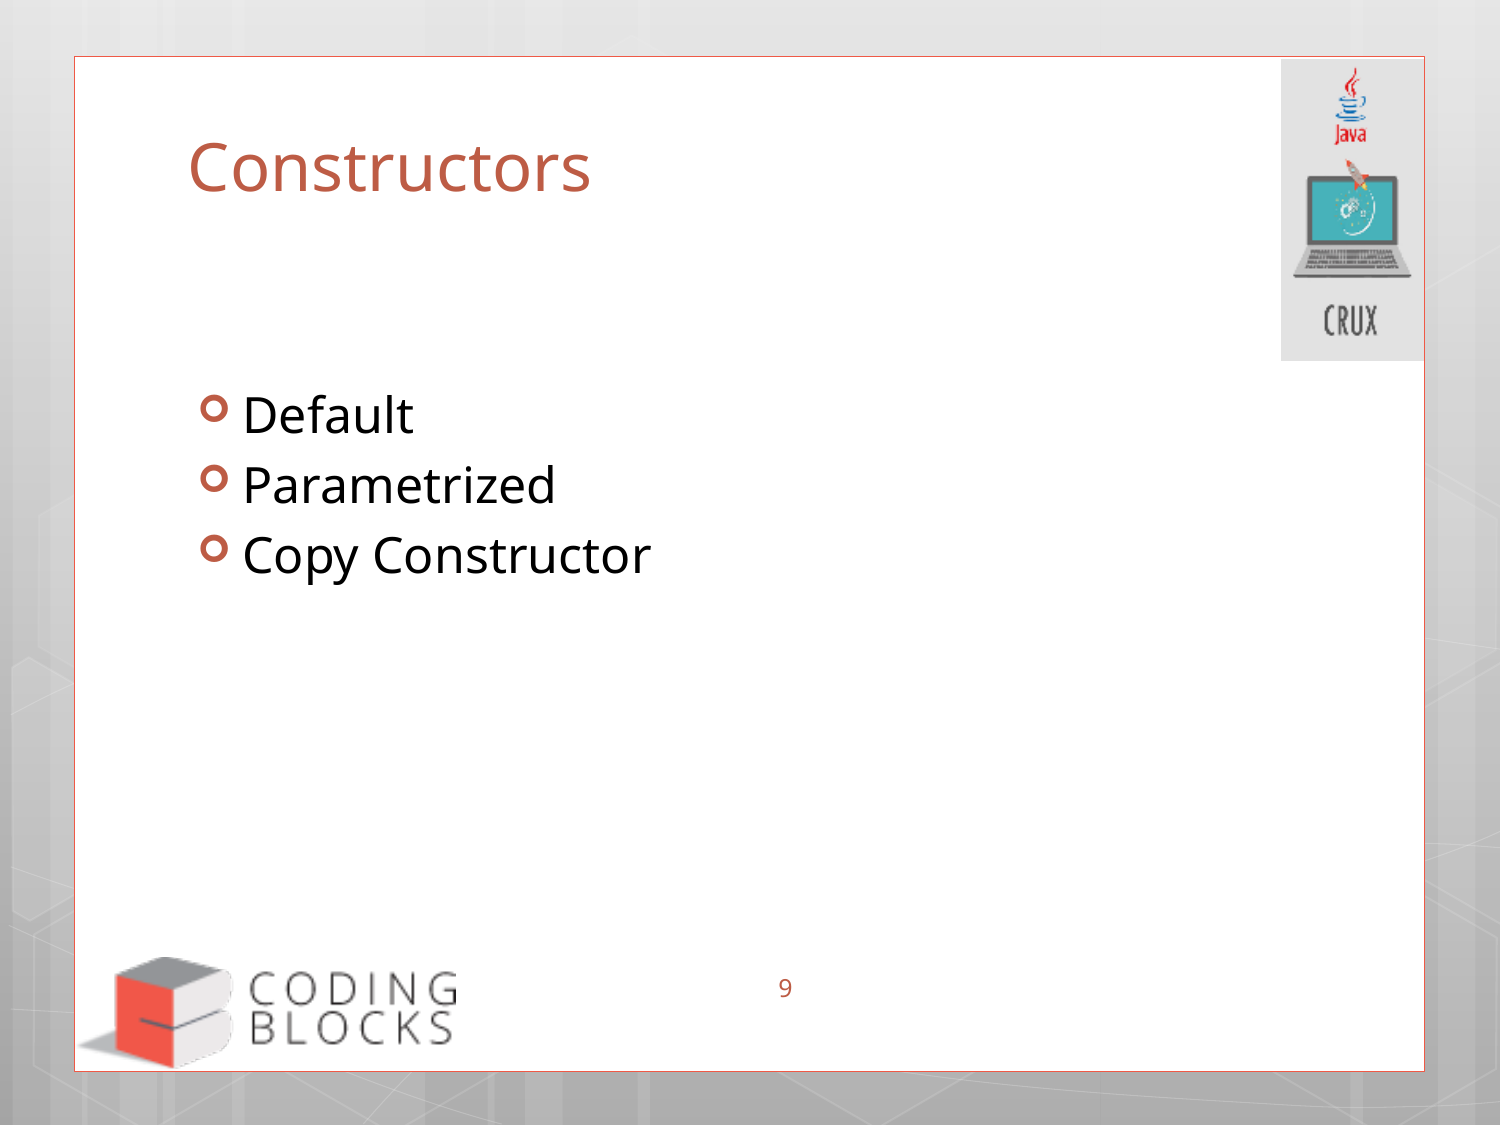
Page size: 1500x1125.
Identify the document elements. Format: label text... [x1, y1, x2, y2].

title Constructors [172, 118, 1352, 213]
picture [1281, 59, 1424, 361]
picture [74, 957, 456, 1071]
list Default Parametrized Copy Constructor [171, 236, 1351, 957]
footer 9 [763, 960, 1352, 1020]
